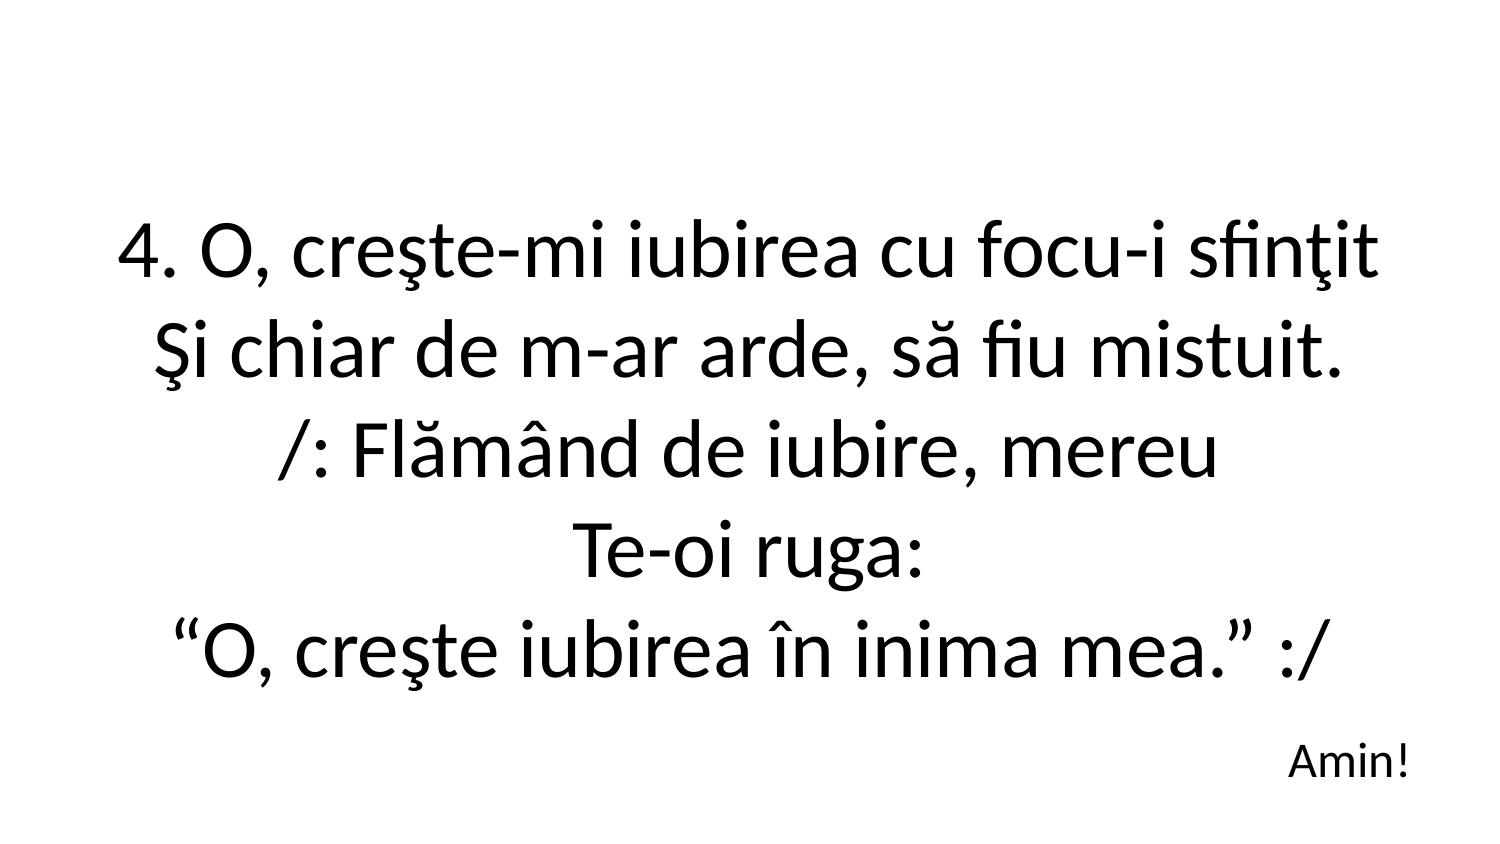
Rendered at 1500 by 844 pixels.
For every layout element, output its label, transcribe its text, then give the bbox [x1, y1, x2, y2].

text_box 4. O, creşte-mi iubirea cu focu-i sfinţit Şi chiar de m-ar arde, să fiu mistuit. /: Flămând de iubire, mereu Te-oi ruga: “O, creşte iubirea în inima mea.” :/ [102, 142, 1398, 702]
text_box Amin! [1273, 674, 1427, 795]
